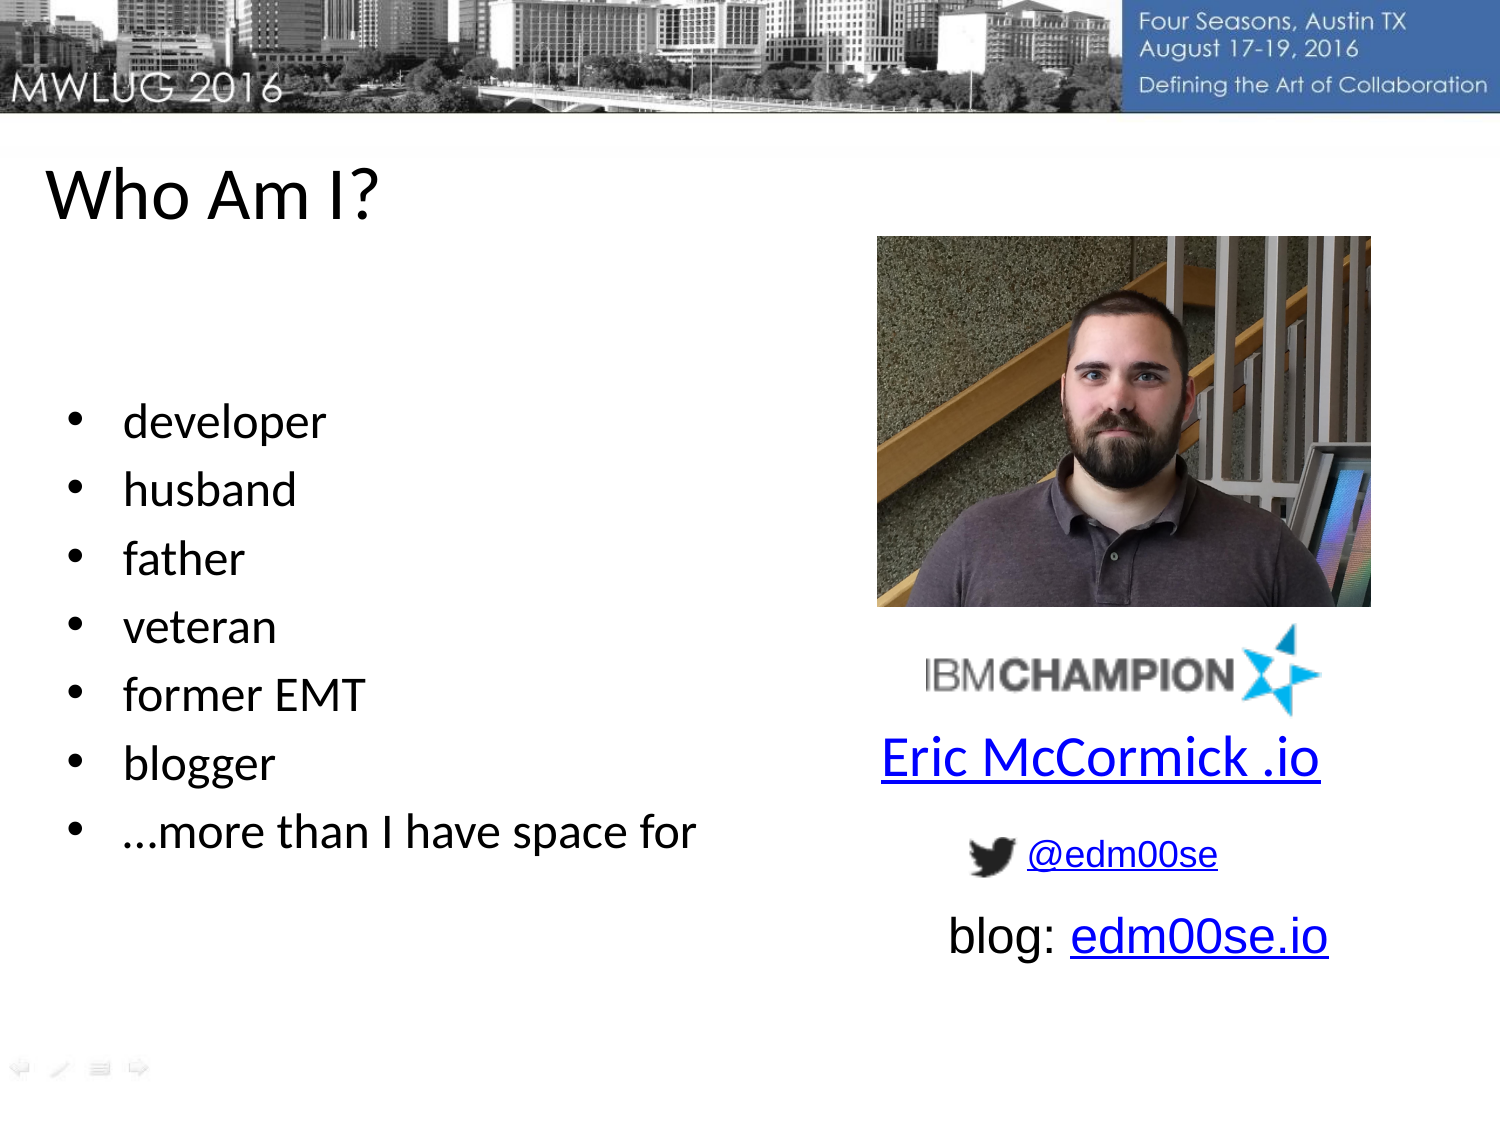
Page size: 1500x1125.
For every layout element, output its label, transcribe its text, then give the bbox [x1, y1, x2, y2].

text_box Who Am I? [37, 137, 1463, 243]
picture [0, 0, 1500, 1125]
text_box @edm00se [1019, 822, 1229, 882]
text_box Eric McCormick .io [817, 710, 1431, 796]
text_box blog: edm00se.io [884, 896, 1364, 971]
list developer husband father veteran former EMT blogger …more than I have space for [58, 311, 751, 960]
